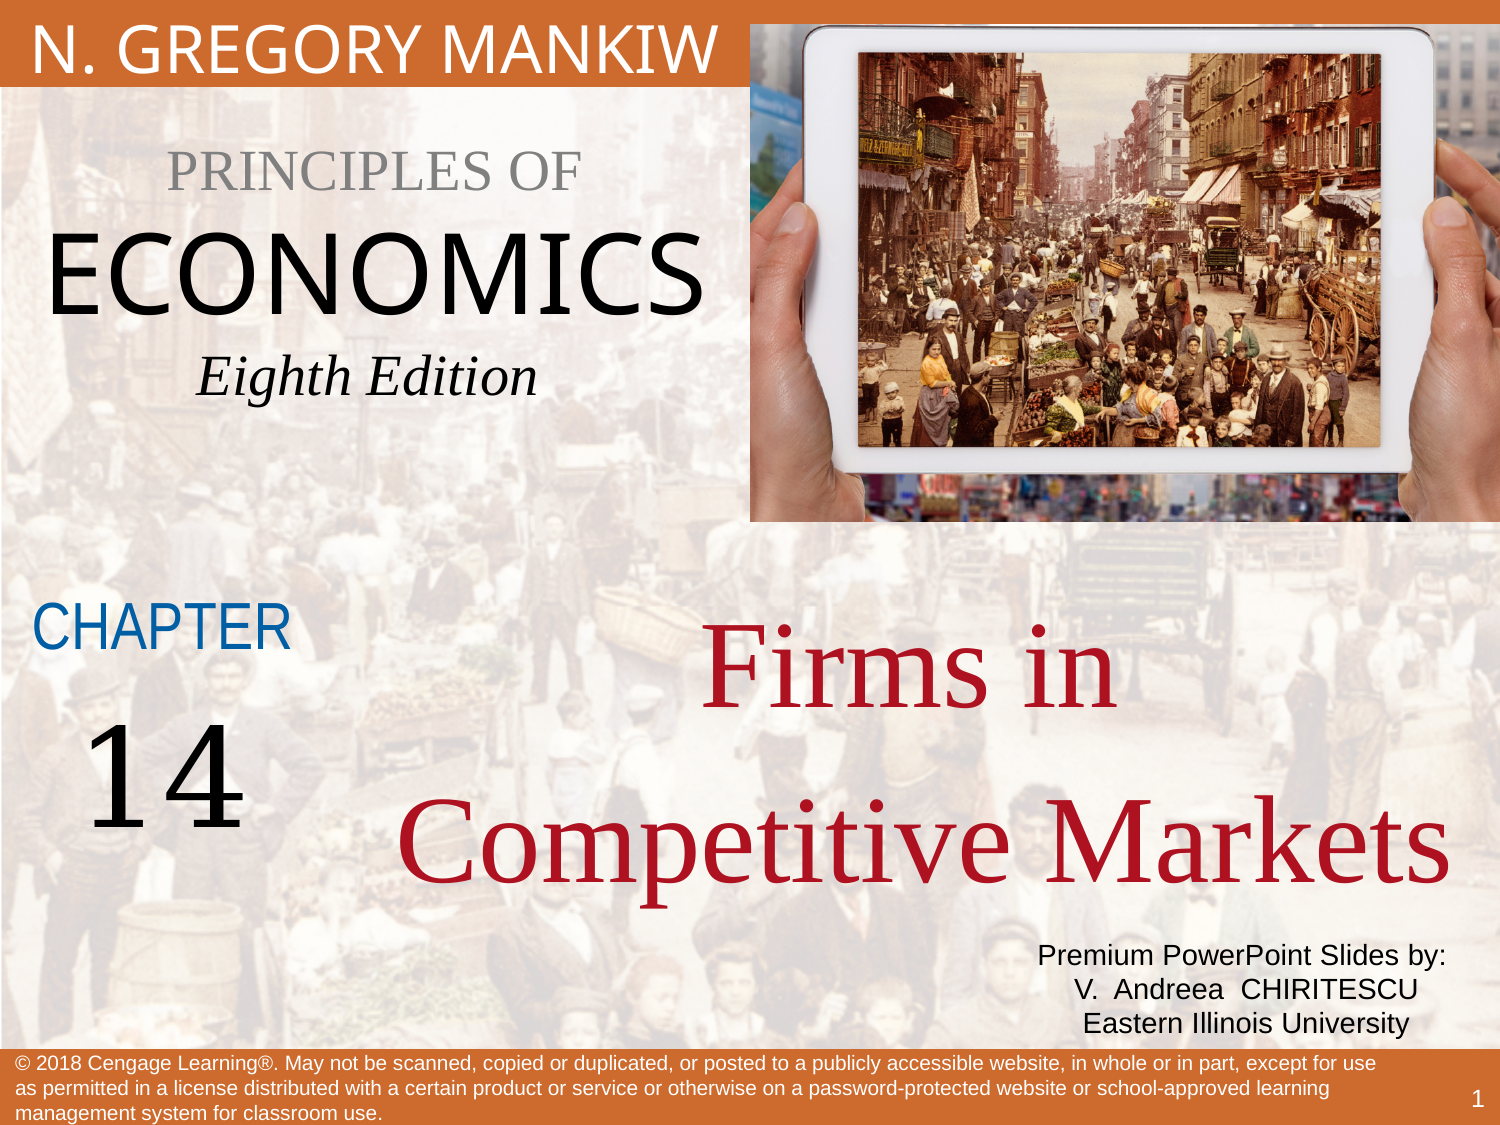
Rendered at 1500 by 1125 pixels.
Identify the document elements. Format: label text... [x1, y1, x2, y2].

list CHAPTER 14 [0, 575, 325, 875]
picture [0, 0, 1500, 1063]
footer © 2018 Cengage Learning®. May not be scanned, copied or duplicated, or posted to a publicly accessible website, in whole or in part, except for use as permitted in a license distributed with a certain product or service or otherwise on a password-protected website or school-approved learning management system for classroom use. [0, 1050, 1401, 1125]
list Firms in Competitive Markets [350, 575, 1500, 925]
slide_number 1 [1397, 1063, 1500, 1125]
